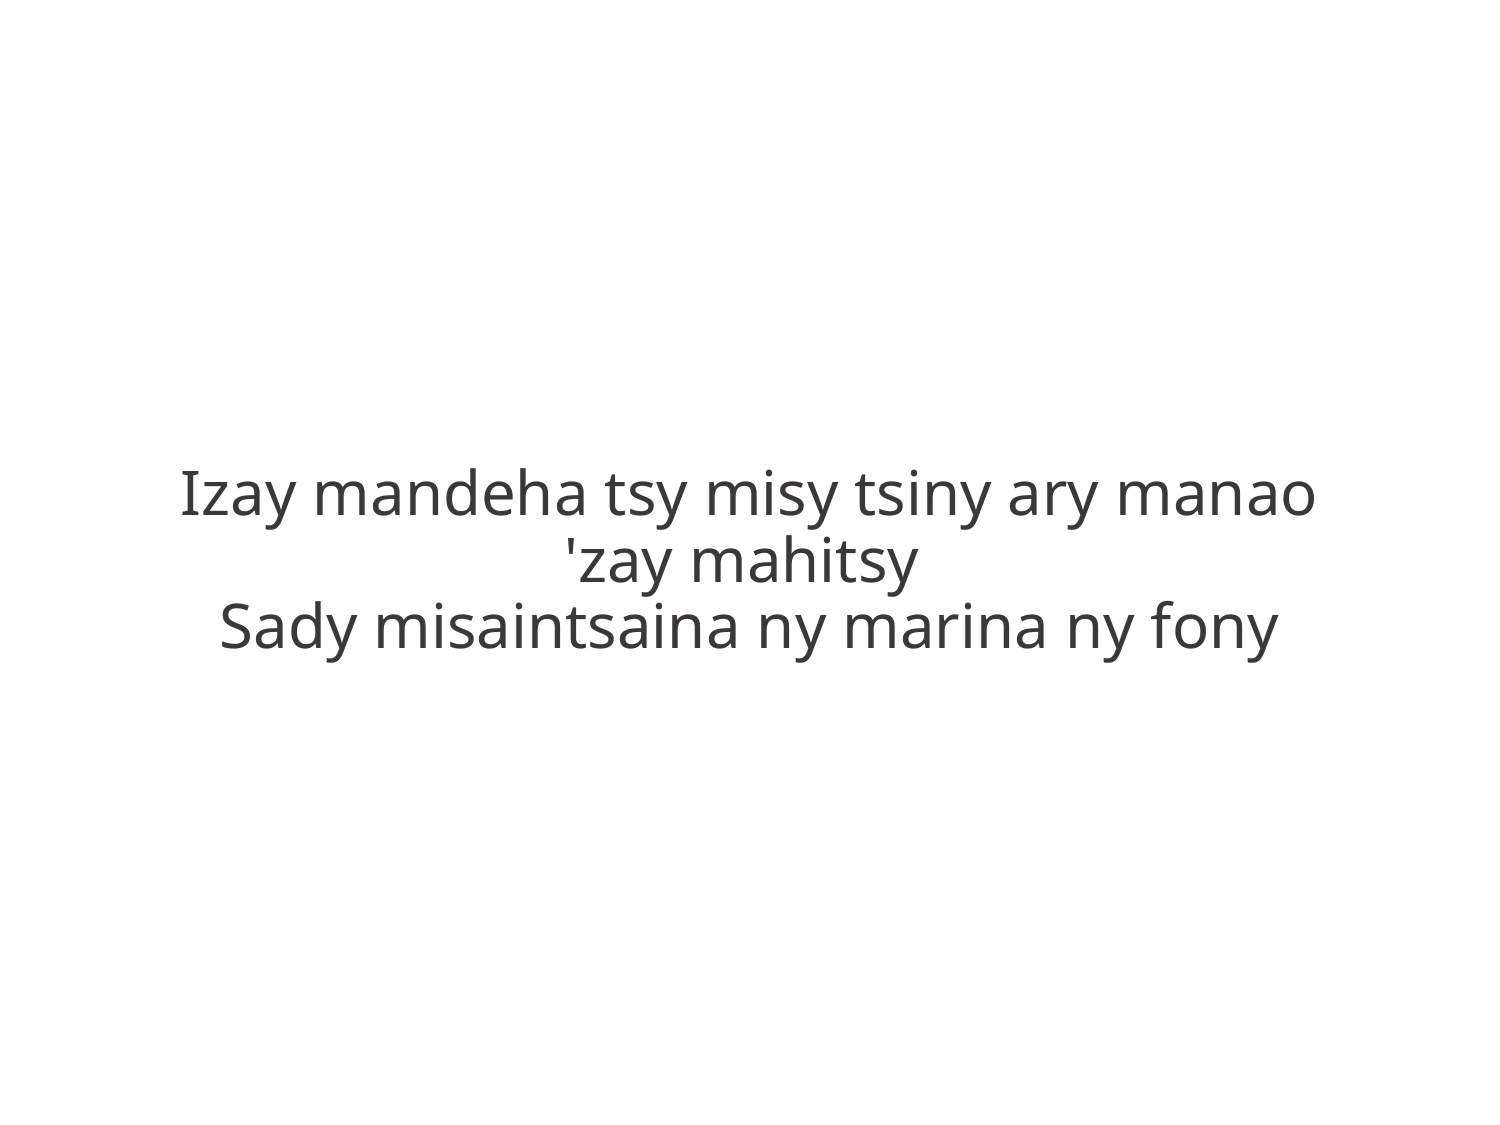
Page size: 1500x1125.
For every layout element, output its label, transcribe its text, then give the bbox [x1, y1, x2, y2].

title Izay mandeha tsy misy tsiny ary manao 'zay mahitsy Sady misaintsaina ny marina ny fony [103, 453, 1397, 672]
